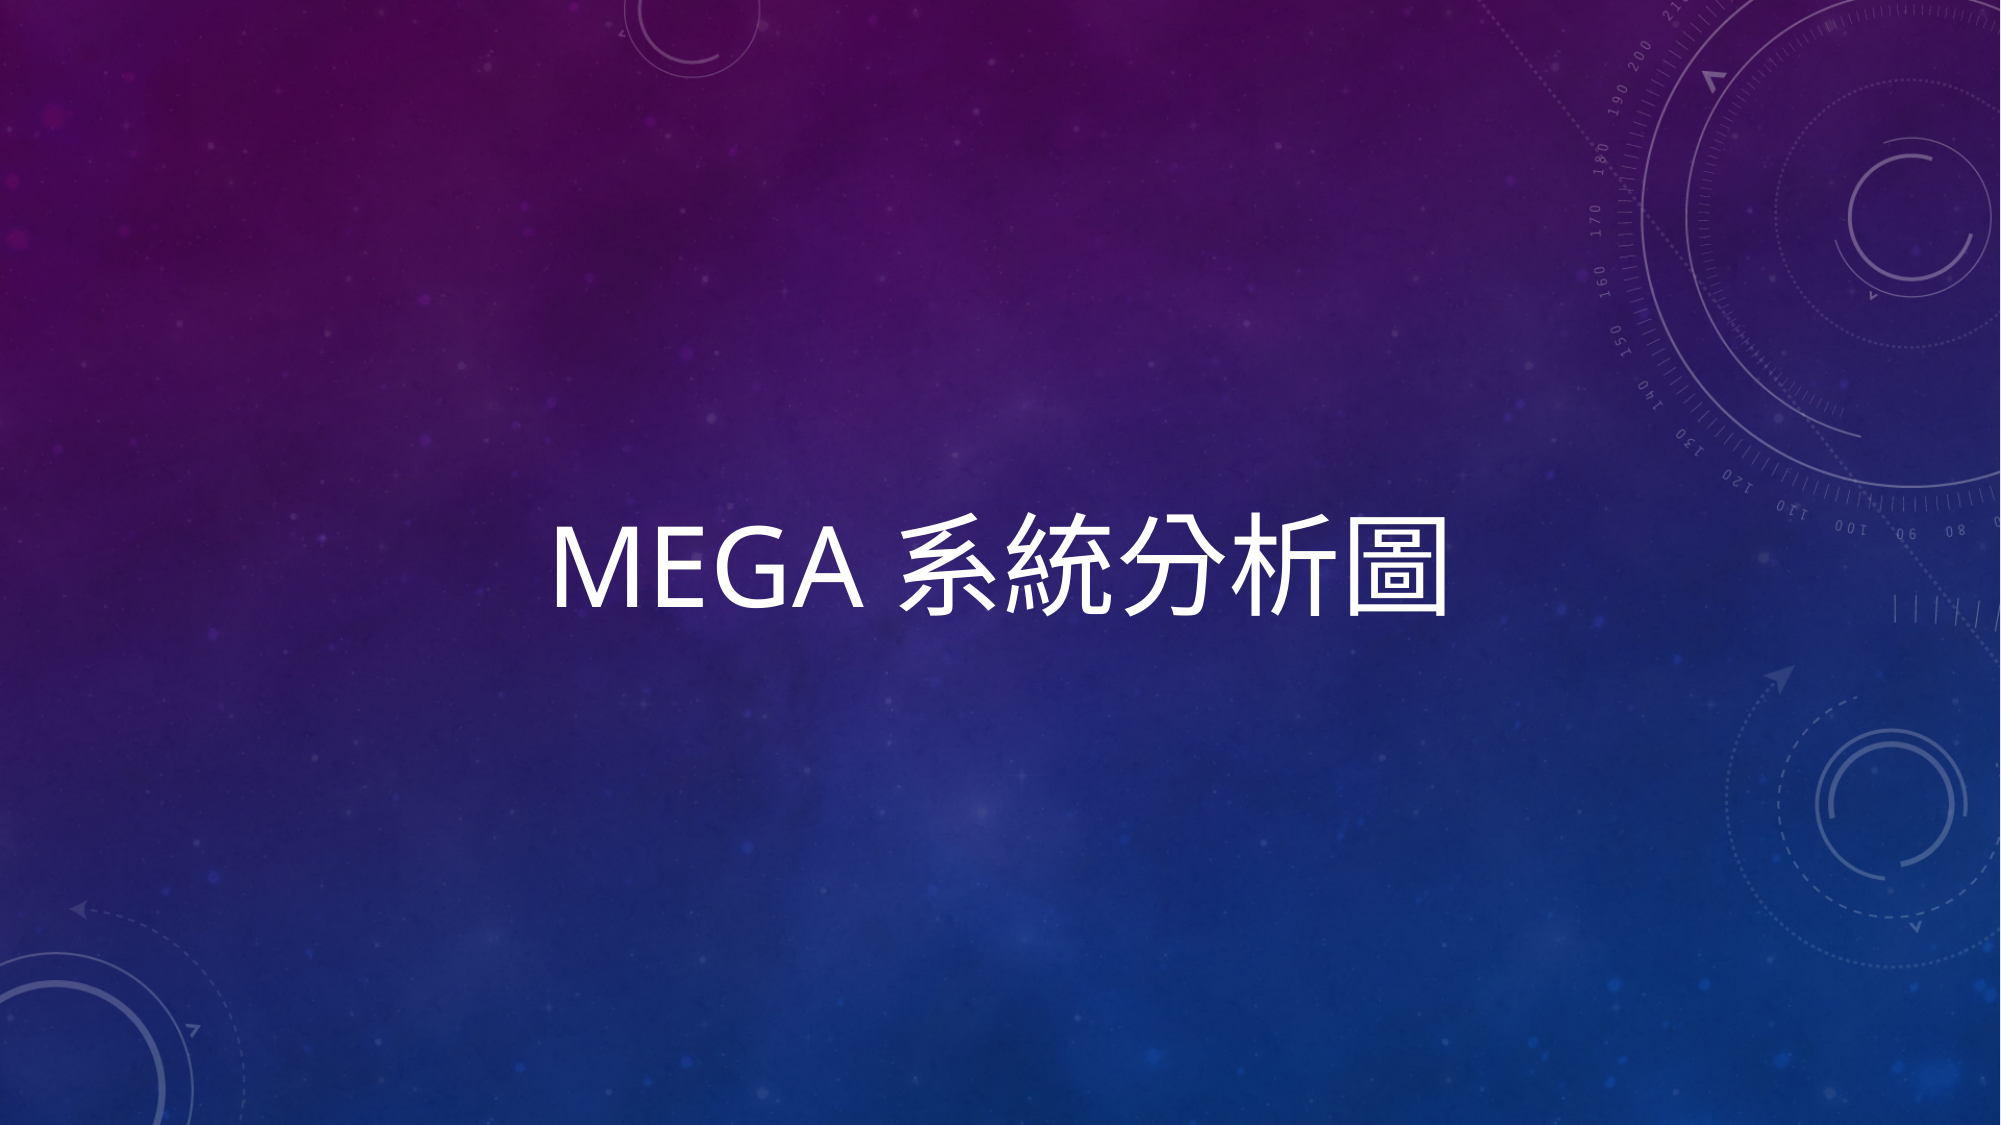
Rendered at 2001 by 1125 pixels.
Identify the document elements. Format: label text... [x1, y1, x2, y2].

title MEGA系統分析圖 [169, 443, 1831, 682]
picture [0, 0, 2001, 1125]
